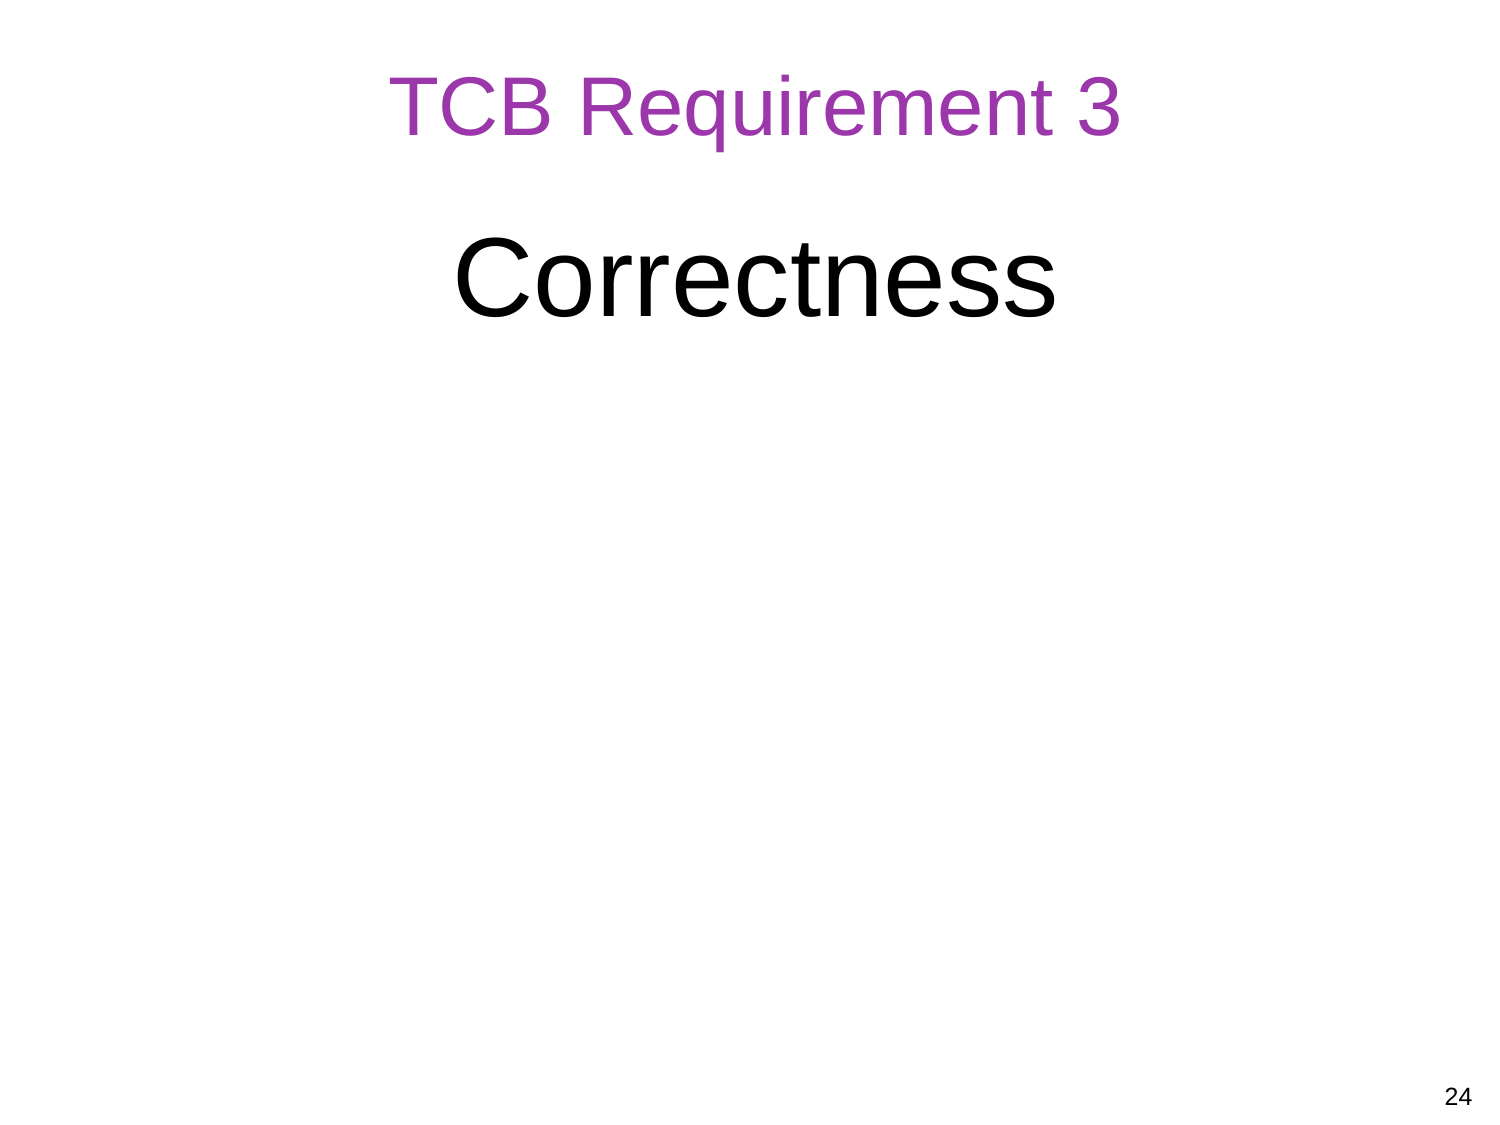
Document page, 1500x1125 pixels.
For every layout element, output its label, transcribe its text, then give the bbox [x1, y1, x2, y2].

list Correctness [52, 196, 1459, 1059]
title TCB Requirement 3 [52, 30, 1459, 174]
slide_number 24 [1137, 1073, 1488, 1114]
